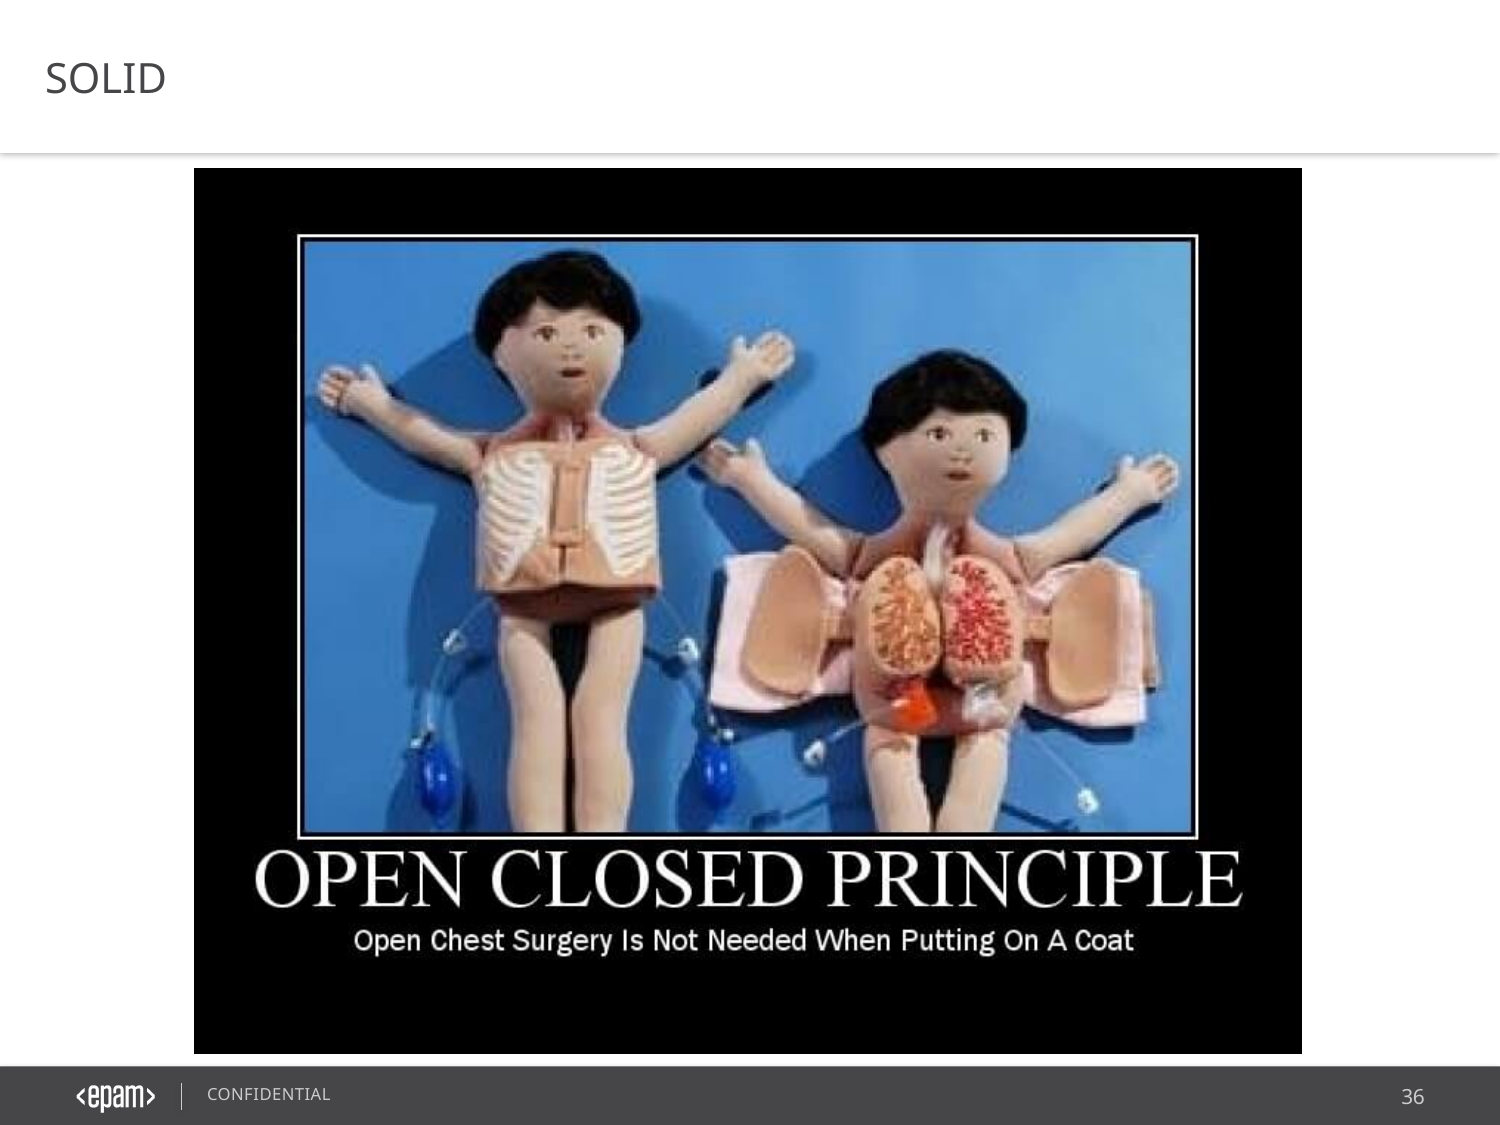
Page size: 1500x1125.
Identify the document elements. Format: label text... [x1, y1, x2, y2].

picture [76, 1085, 155, 1113]
list SOLID [0, 0, 1500, 153]
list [194, 168, 1302, 1054]
